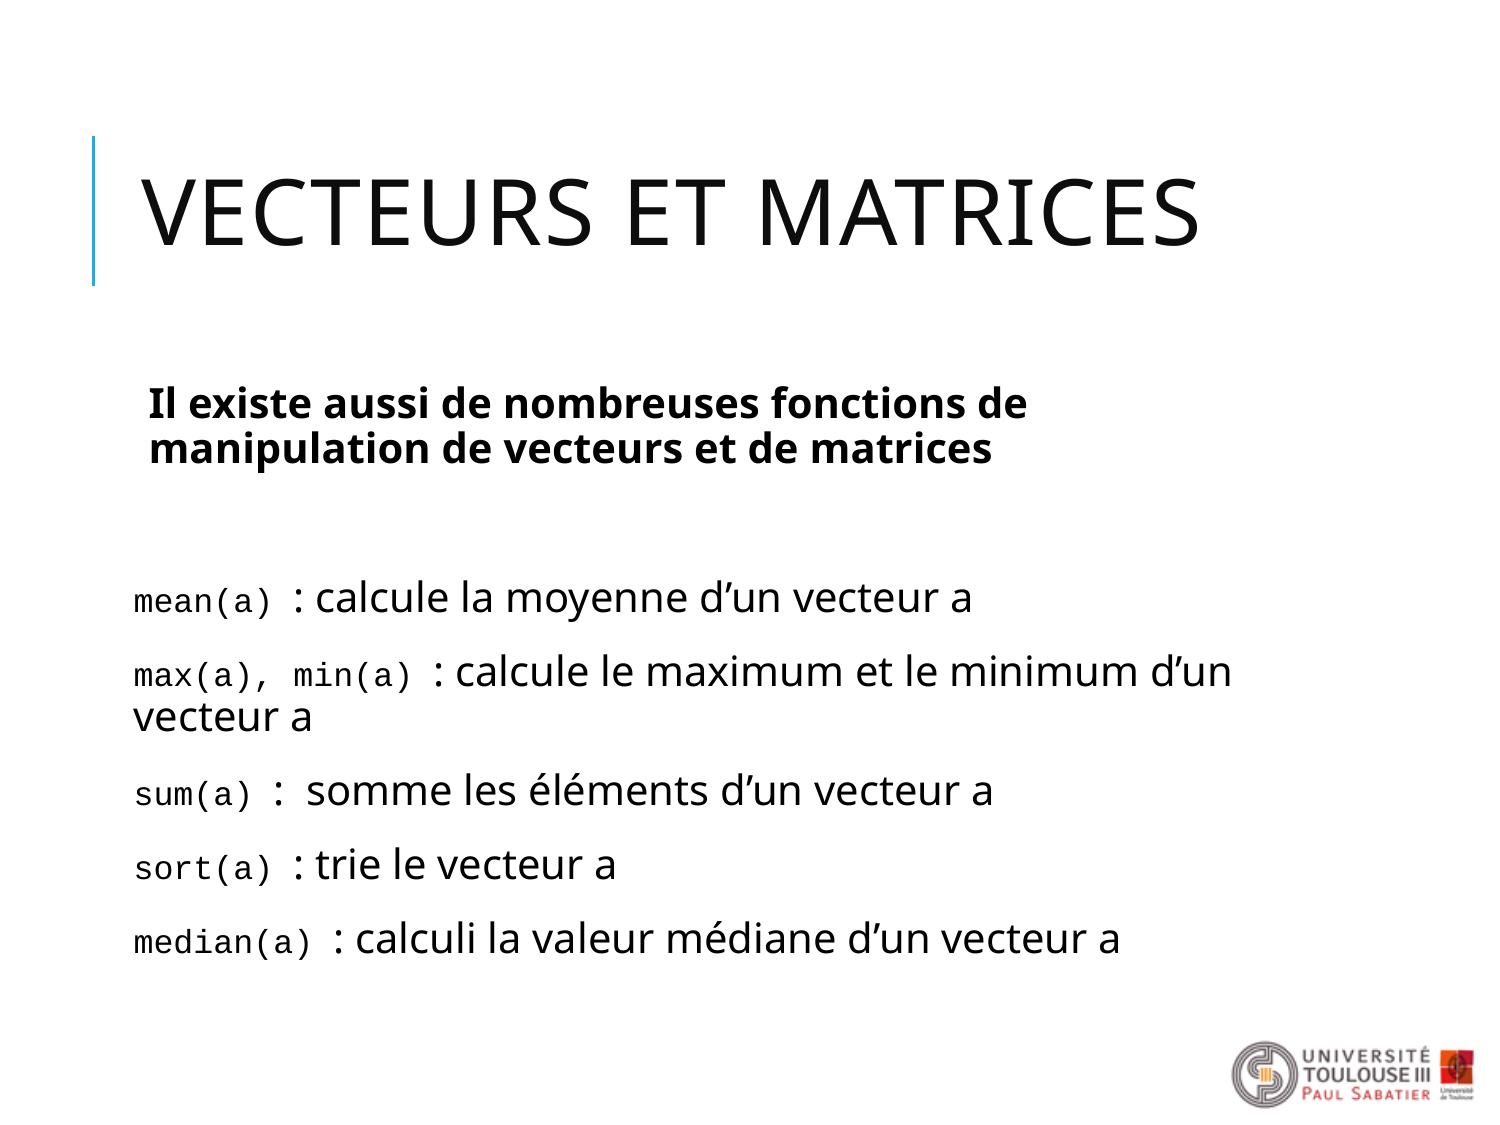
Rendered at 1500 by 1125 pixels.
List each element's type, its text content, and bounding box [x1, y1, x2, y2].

title Vecteurs et Matrices [126, 96, 1322, 342]
picture [1222, 1030, 1482, 1117]
list Il existe aussi de nombreuses fonctions de manipulation de vecteurs et de matrices mean(a) : calcule la moyenne d’un vecteur a max(a), min(a) : calcule le maximum et le minimum d’un vecteur a sum(a) : somme les éléments d’un vecteur a sort(a) : trie le vecteur a median(a) : calculi la valeur médiane d’un vecteur a [126, 375, 1322, 1035]
